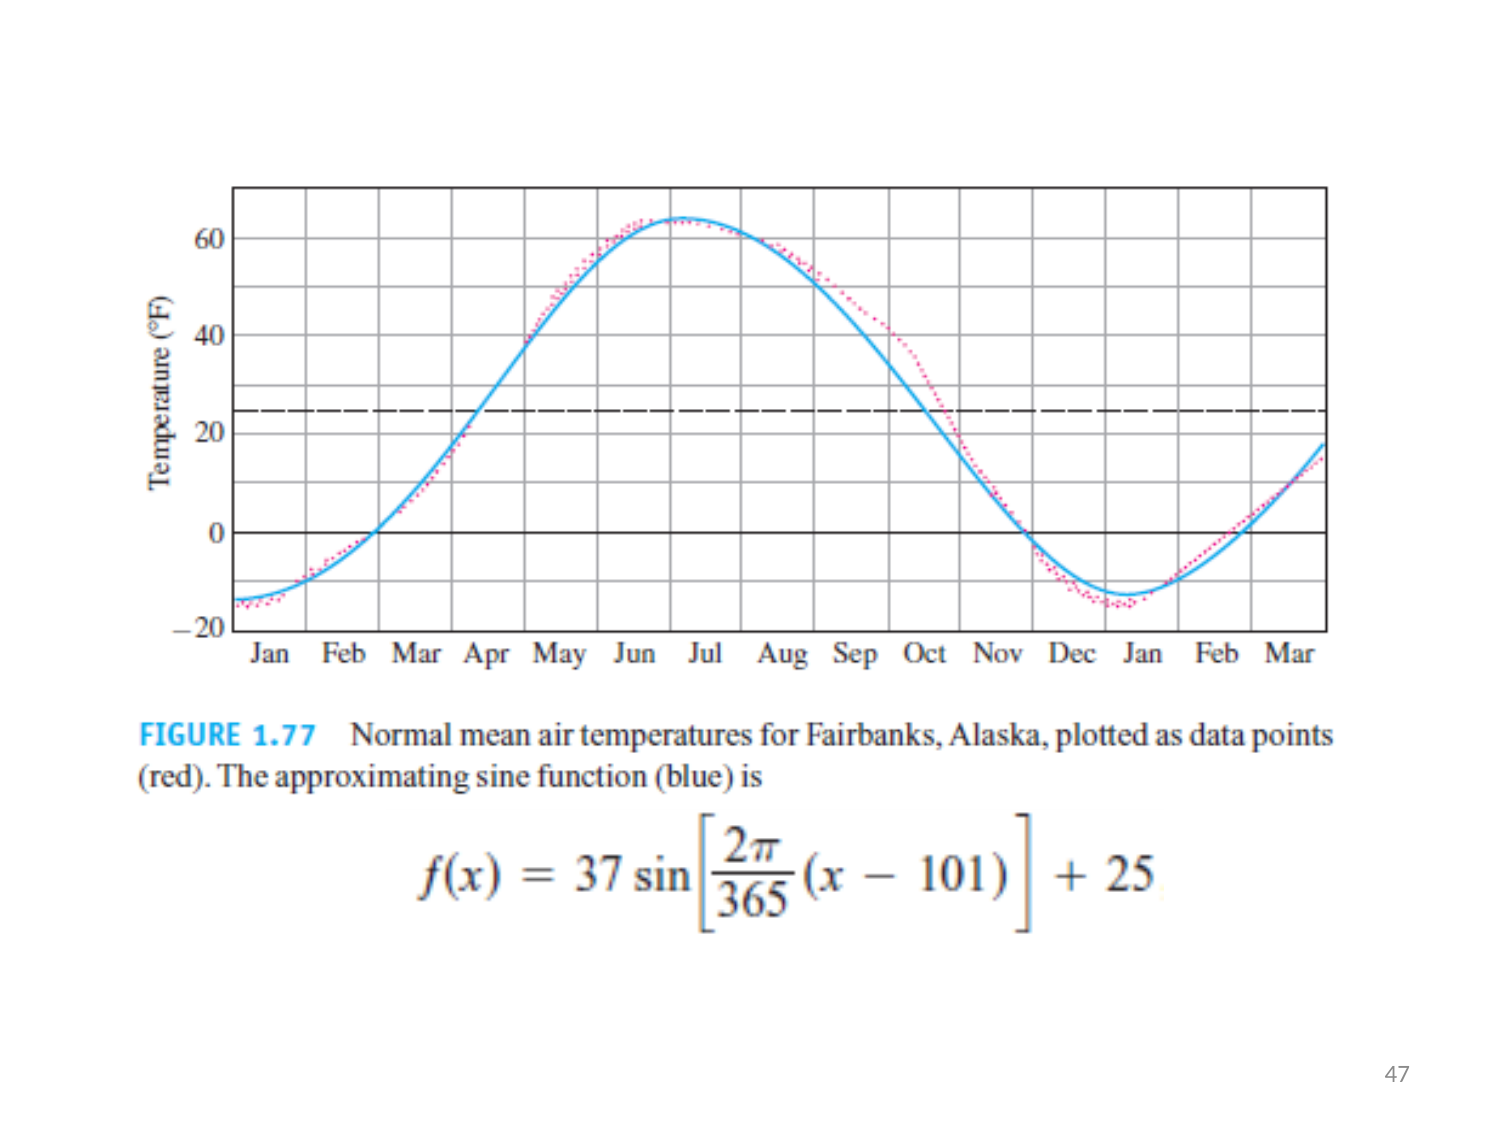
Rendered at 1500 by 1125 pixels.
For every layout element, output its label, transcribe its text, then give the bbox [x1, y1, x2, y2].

slide_number 47 [1074, 1042, 1425, 1103]
picture [128, 162, 1360, 950]
